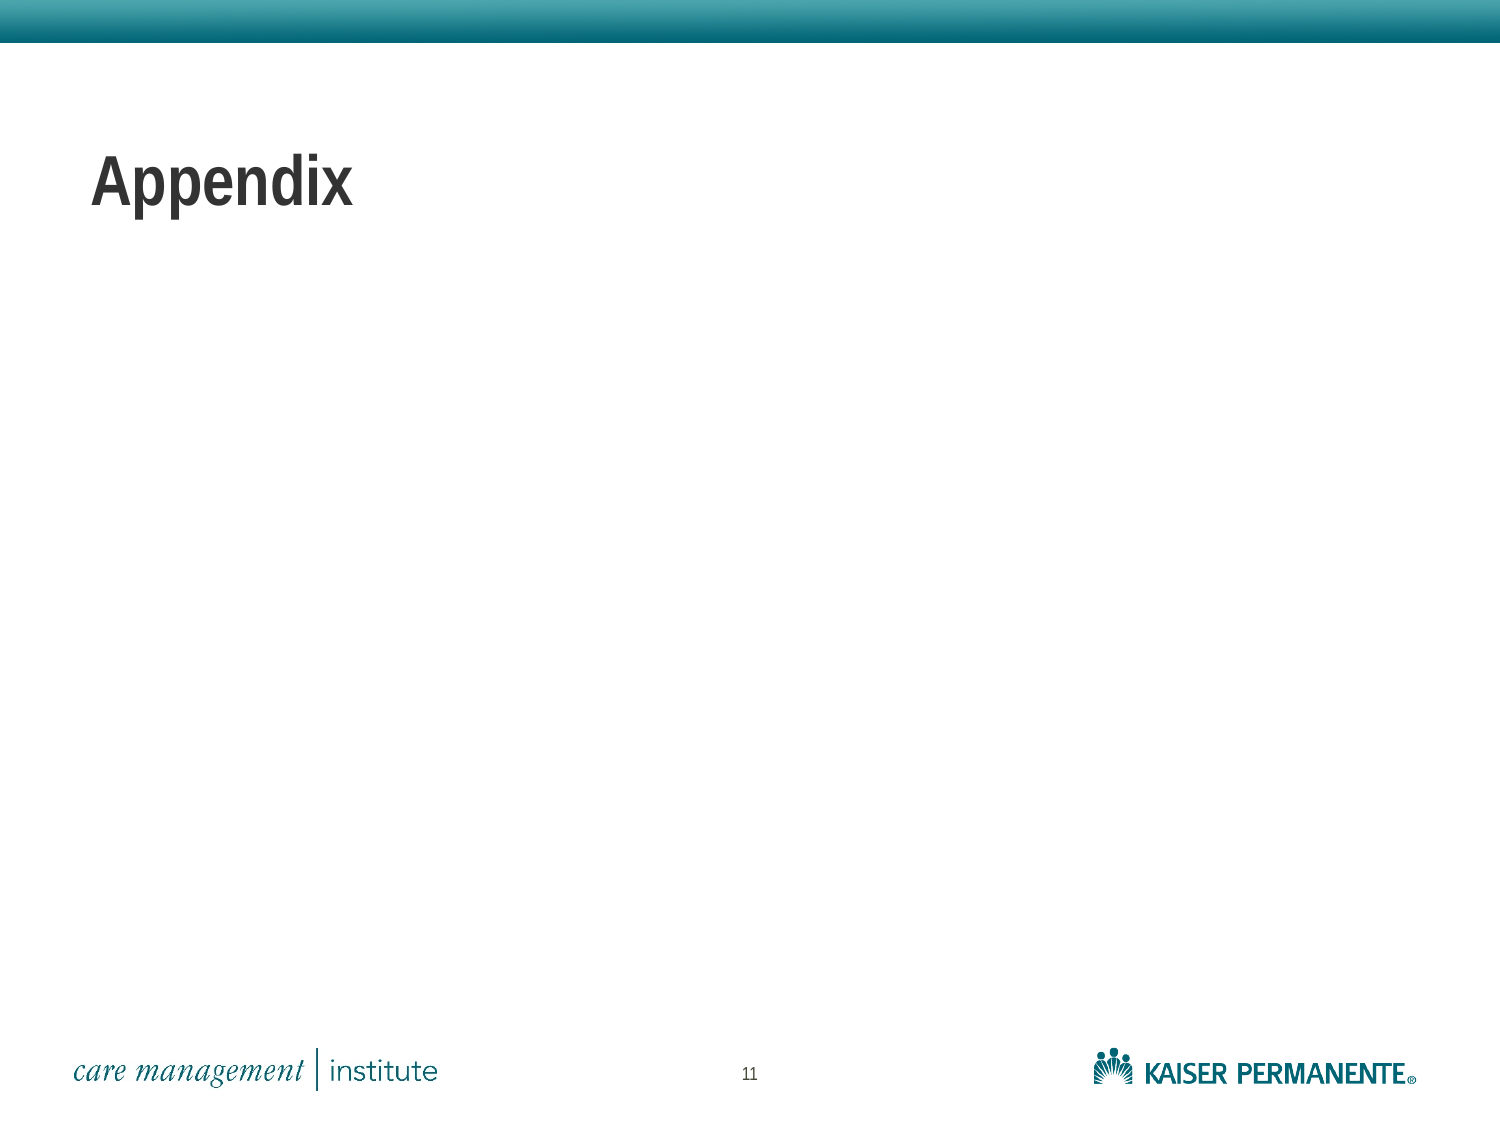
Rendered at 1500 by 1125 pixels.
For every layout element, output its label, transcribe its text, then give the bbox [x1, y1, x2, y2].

title Appendix [75, 134, 1425, 229]
picture [0, 0, 1500, 43]
slide_number 11 [711, 1053, 789, 1092]
picture [1094, 1033, 1422, 1084]
picture [74, 1048, 437, 1091]
